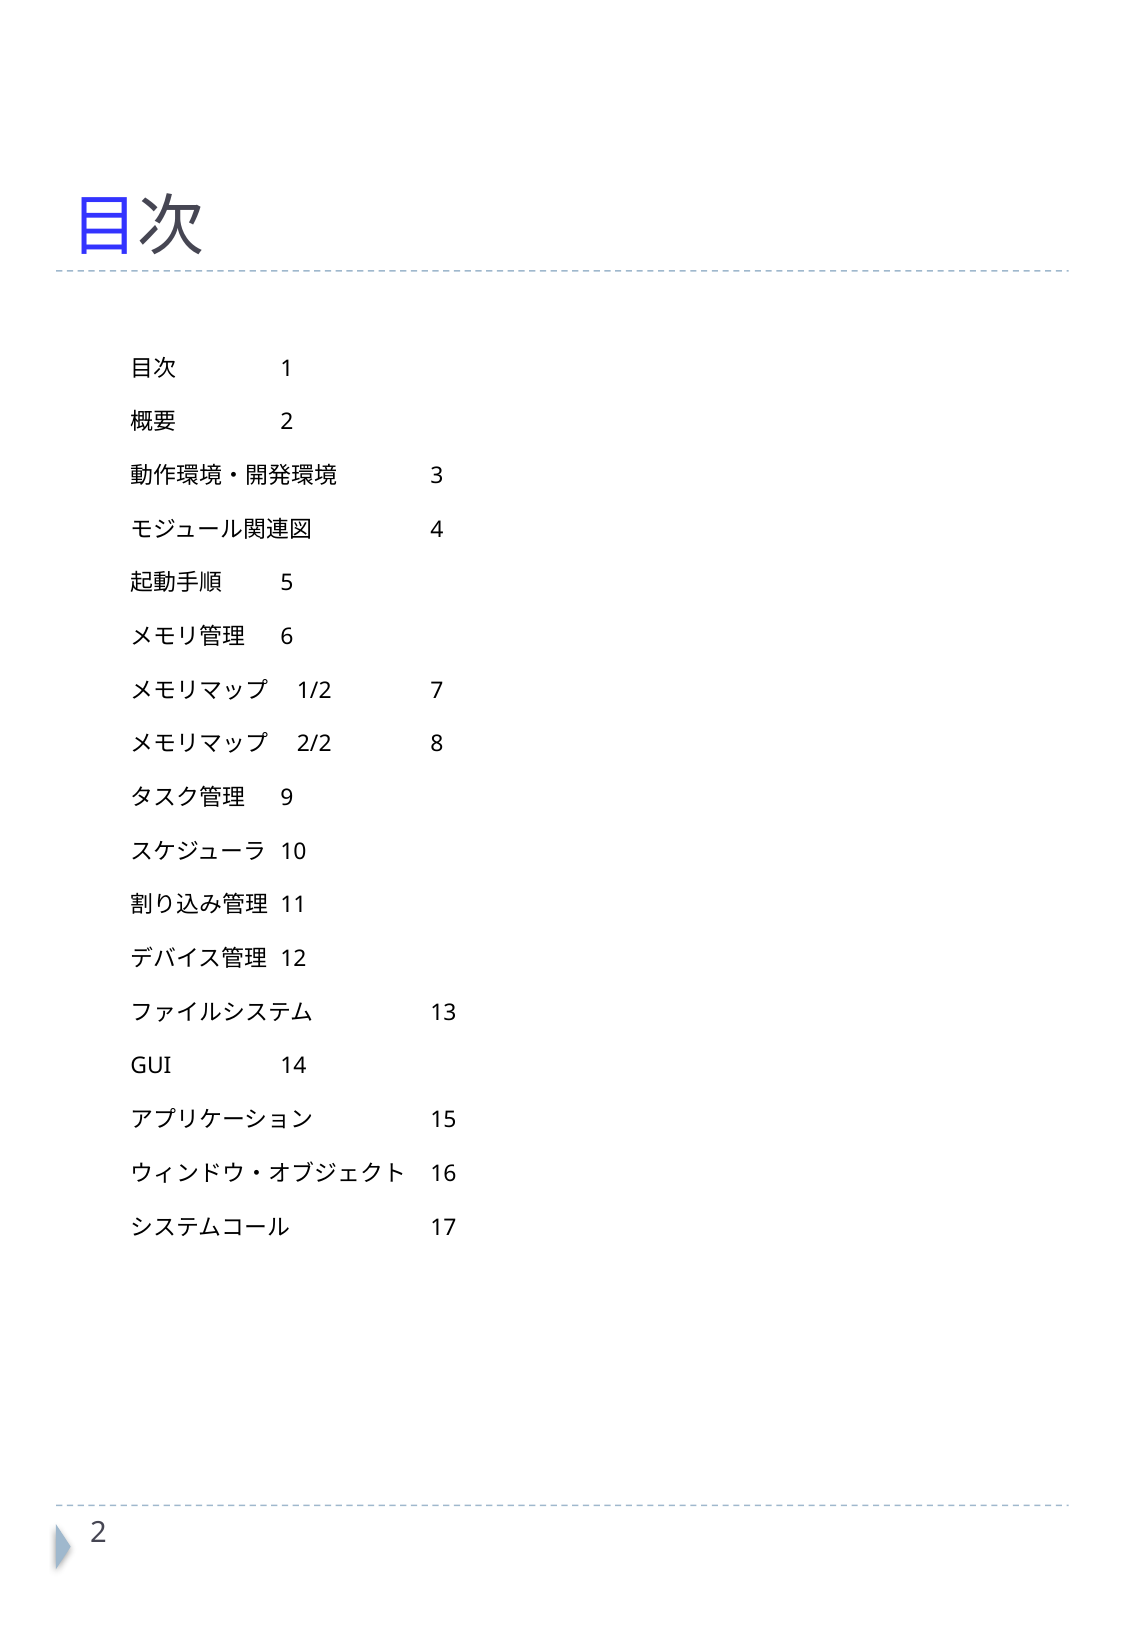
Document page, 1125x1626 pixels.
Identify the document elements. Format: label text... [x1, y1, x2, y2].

title 目次 [56, 36, 1069, 271]
slide_number 1 [75, 1506, 320, 1593]
list 目次 1 概要 2 動作環境・開発環境 3 モジュール関連図 4 起動手順 5 メモリ管理 6 メモリマップ 1/2 7 メモリマップ 2/2 8 タスク管理 9 スケジューラ 10 割り込み管理 11 デバイス管理 12 ファイルシステム 13 GUI 14 アプリケーション 15 ウィンドウ・オブジェクト 16 システムコール 17 [56, 332, 1069, 1254]
